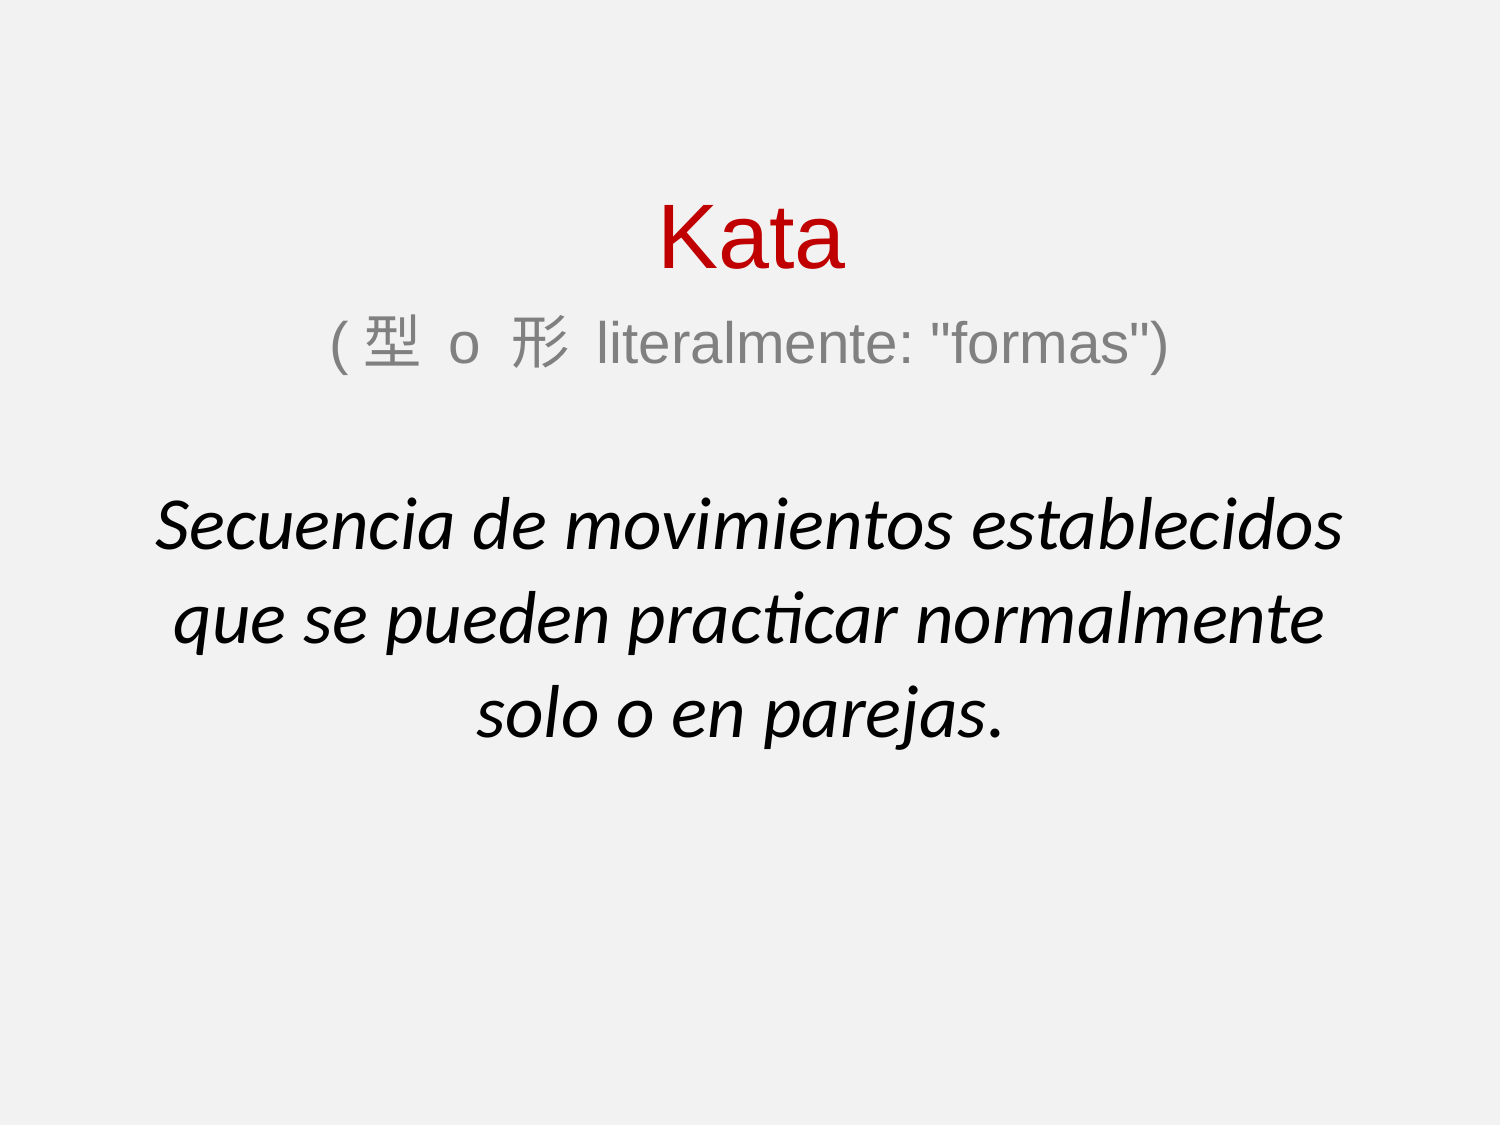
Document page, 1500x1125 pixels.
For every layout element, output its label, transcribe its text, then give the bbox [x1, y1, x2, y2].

title Kata [76, 172, 1427, 291]
text_box (型 o 形 literalmente: "formas") [315, 297, 1186, 383]
list Secuencia de movimientos establecidos que se pueden practicar normalmente solo o en parejas. [113, 463, 1387, 771]
